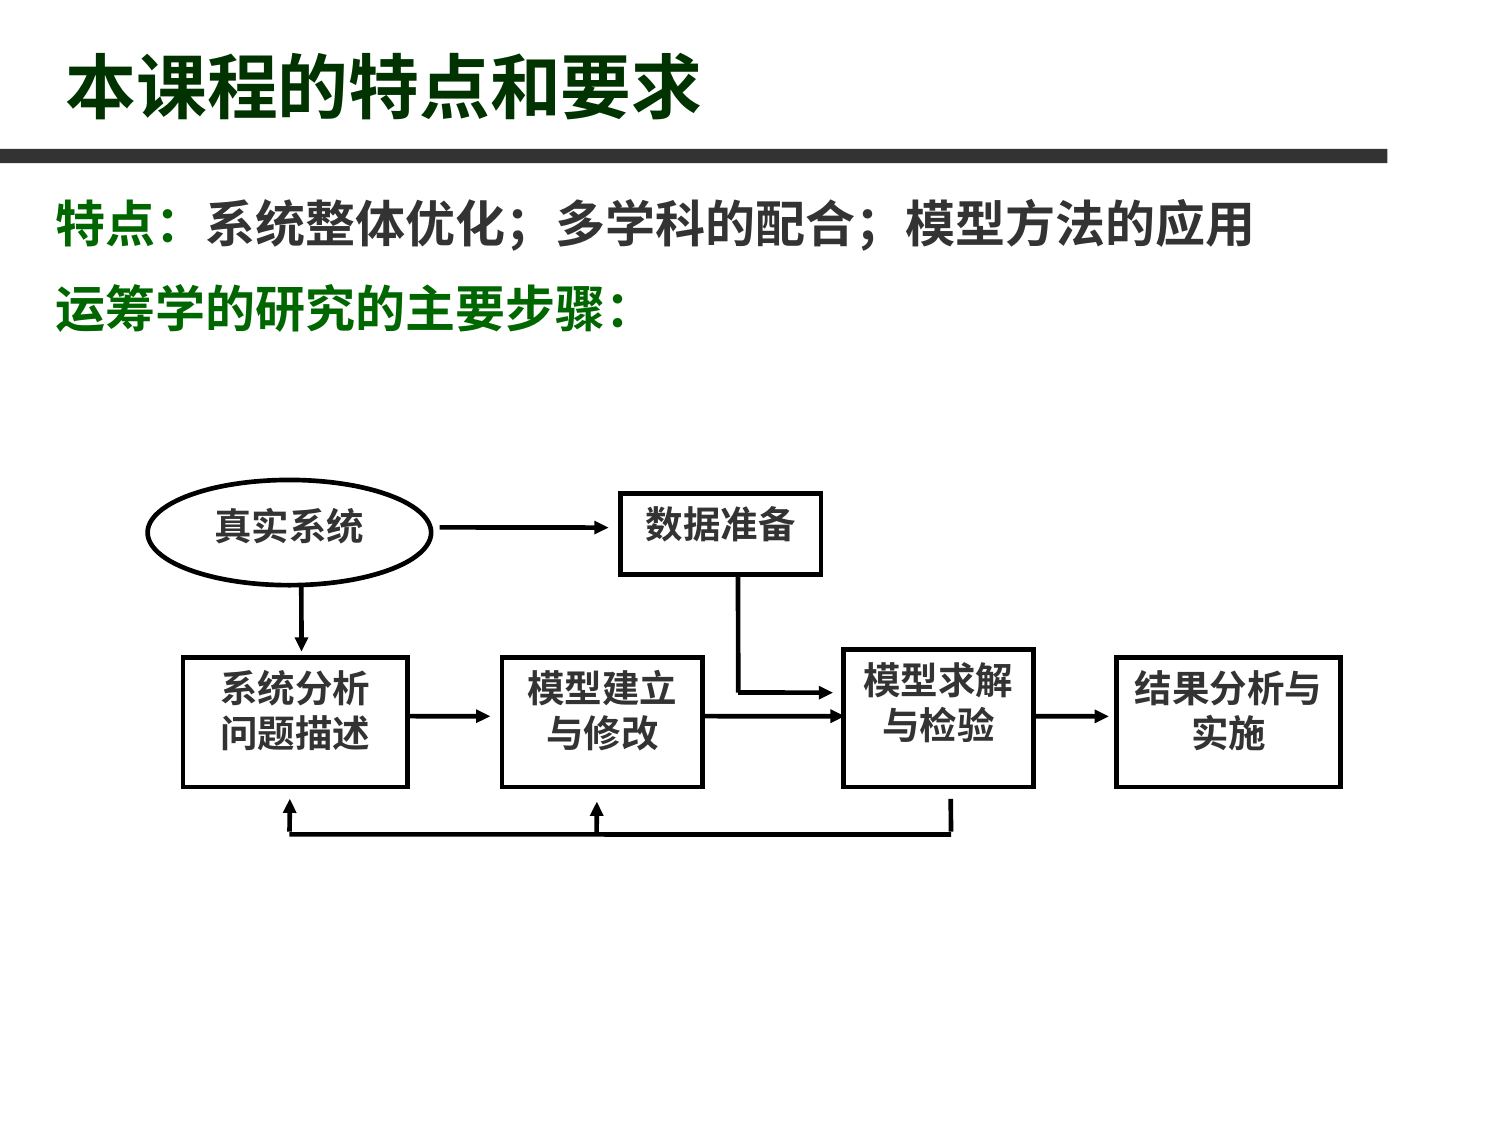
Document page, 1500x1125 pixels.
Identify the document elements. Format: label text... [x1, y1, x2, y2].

text_box 特点：系统整体优化；多学科的配合；模型方法的应用 运筹学的研究的主要步骤： [41, 184, 1376, 345]
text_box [147, 479, 1341, 835]
title 本课程的特点和要求 [17, 19, 1293, 136]
